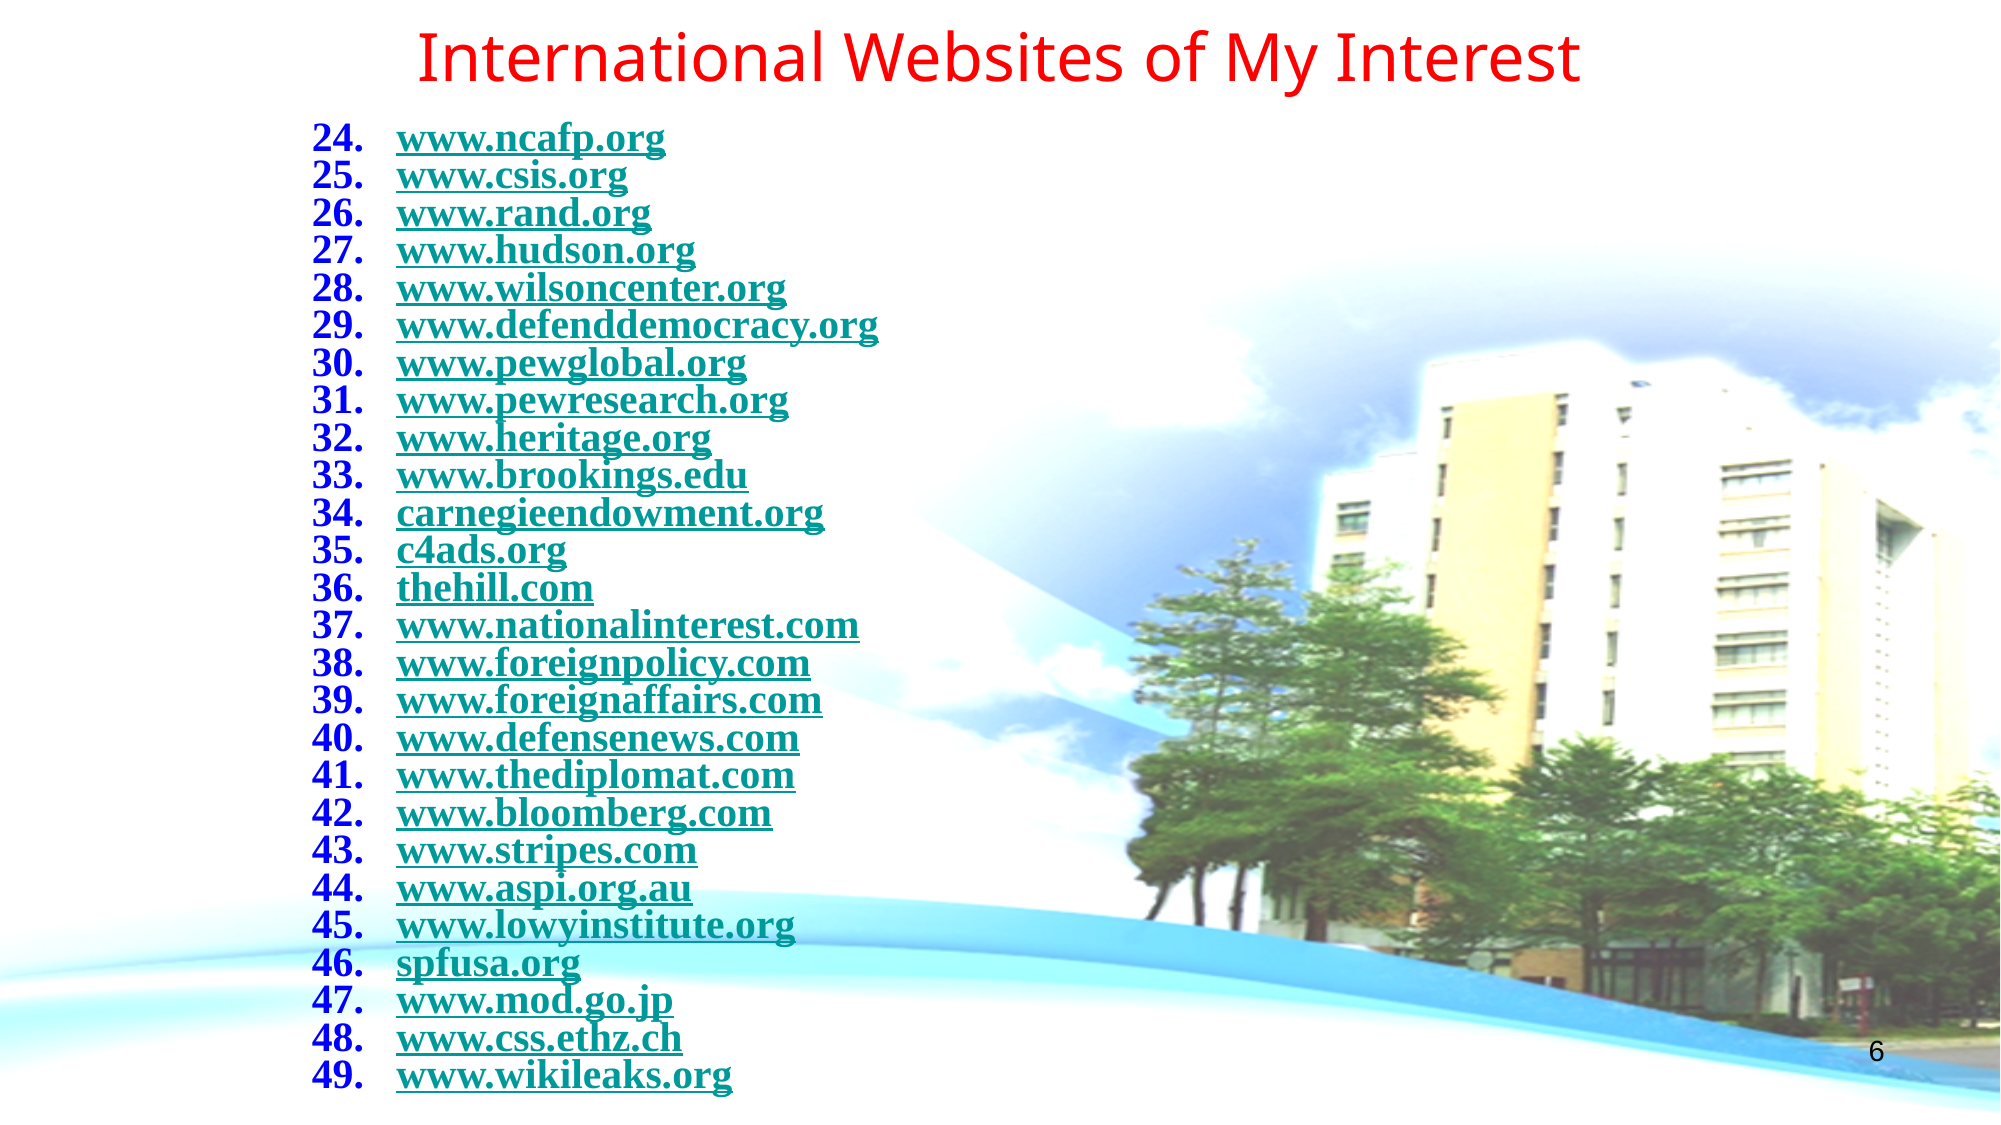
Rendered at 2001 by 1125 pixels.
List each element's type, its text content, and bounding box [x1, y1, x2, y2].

text_box International Websites of My Interest [249, 7, 1750, 102]
text_box www.ncafp.org www.csis.org www.rand.org www.hudson.org www.wilsoncenter.org www.defenddemocracy.org www.pewglobal.org www.pewresearch.org www.heritage.org www.brookings.edu carnegieendowment.org c4ads.org thehill.com www.nationalinterest.com www.foreignpolicy.com www.foreignaffairs.com www.defensenews.com www.thediplomat.com www.bloomberg.com www.stripes.com www.aspi.org.au www.lowyinstitute.org spfusa.org www.mod.go.jp www.css.ethz.ch www.wikileaks.org [297, 113, 1703, 1104]
picture [0, 0, 2001, 1125]
slide_number 5 [1433, 1024, 1901, 1103]
